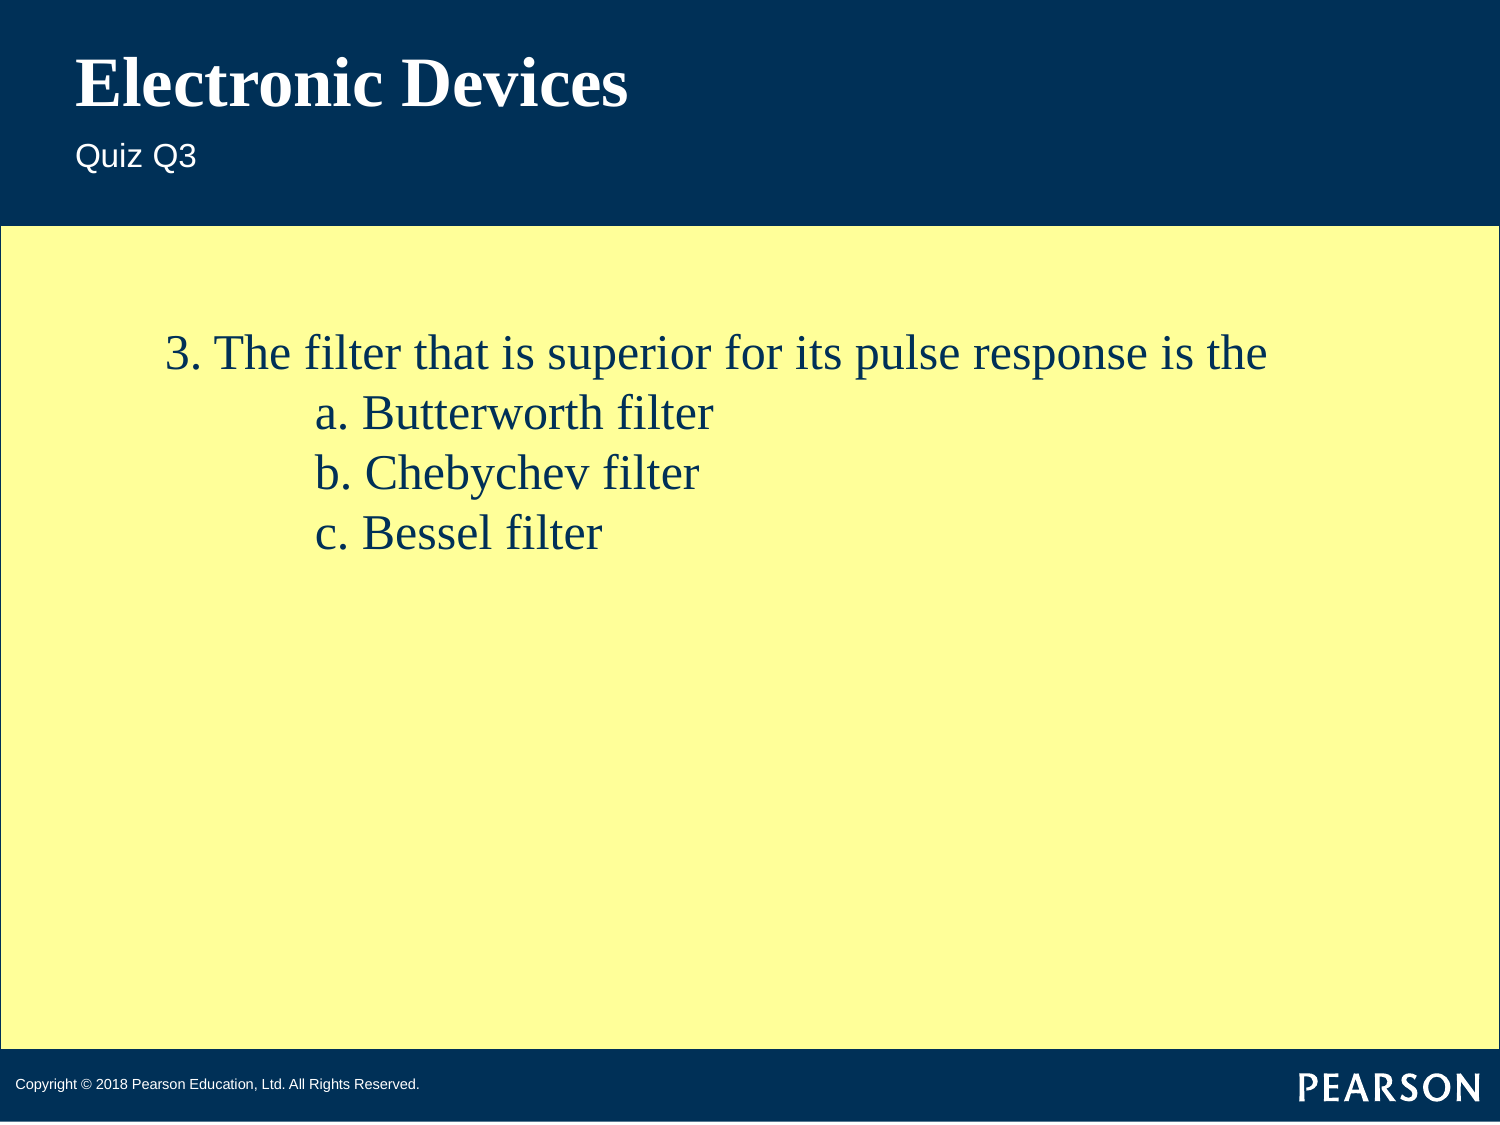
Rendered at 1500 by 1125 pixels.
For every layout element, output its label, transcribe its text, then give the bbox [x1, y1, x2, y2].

text_box [0, 224, 1500, 1050]
list Quiz Q3 [75, 133, 1425, 200]
title Electronic Devices [75, 35, 1425, 133]
text_box 3. The filter that is superior for its pulse response is the a. Butterworth filter b. Chebychev filter c. Bessel filter [150, 312, 1375, 628]
